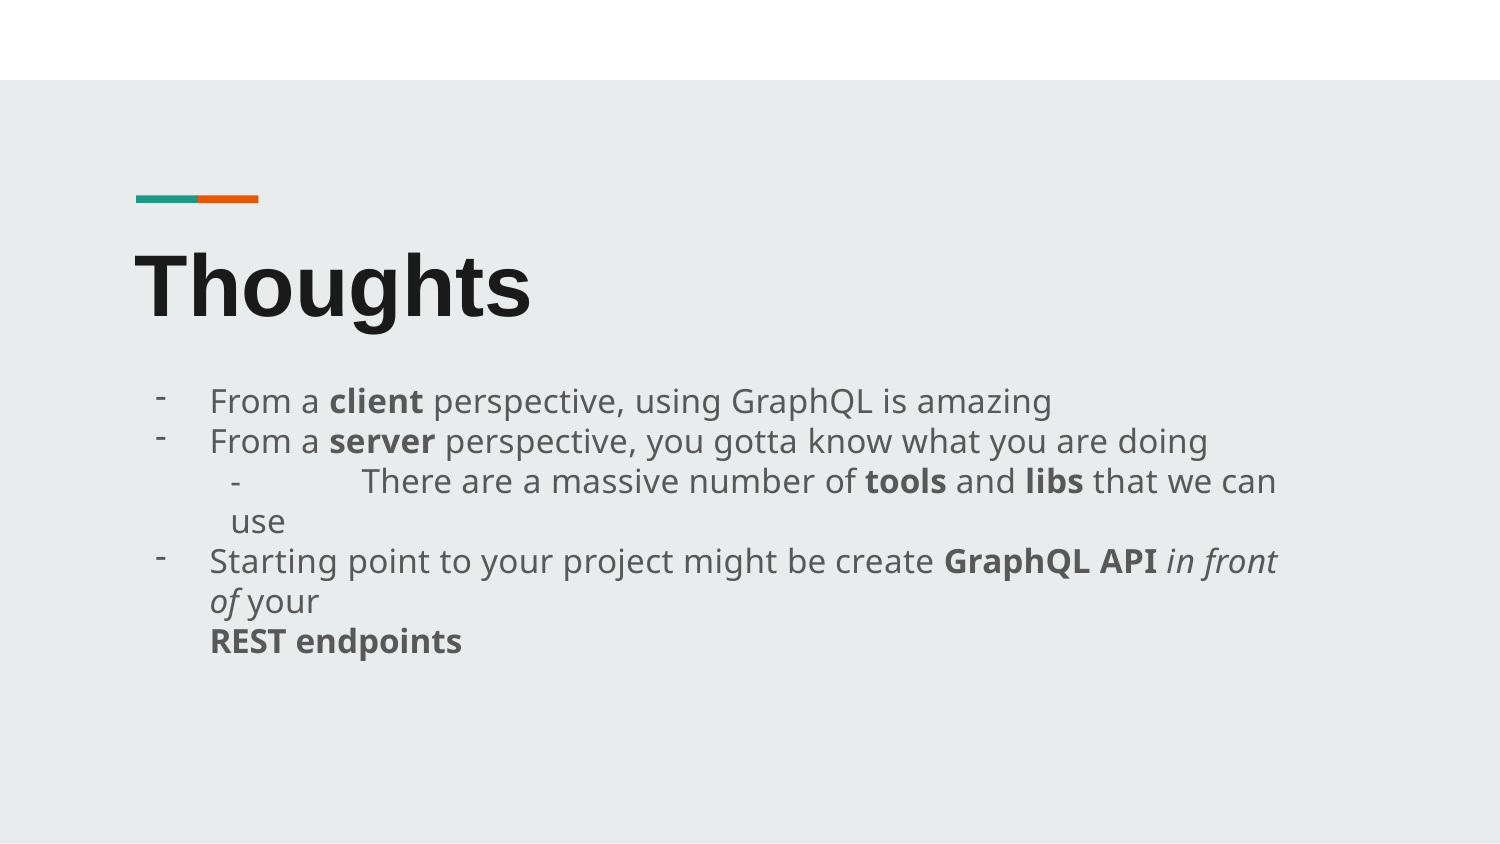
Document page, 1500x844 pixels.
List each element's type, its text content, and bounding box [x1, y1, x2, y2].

text_box From a client perspective, using GraphQL is amazing From a server perspective, you gotta know what you are doing - There are a massive number of tools and libs that we can use Starting point to your project might be create GraphQL API in front of your REST endpoints [153, 378, 1287, 661]
title Thoughts [132, 226, 537, 370]
